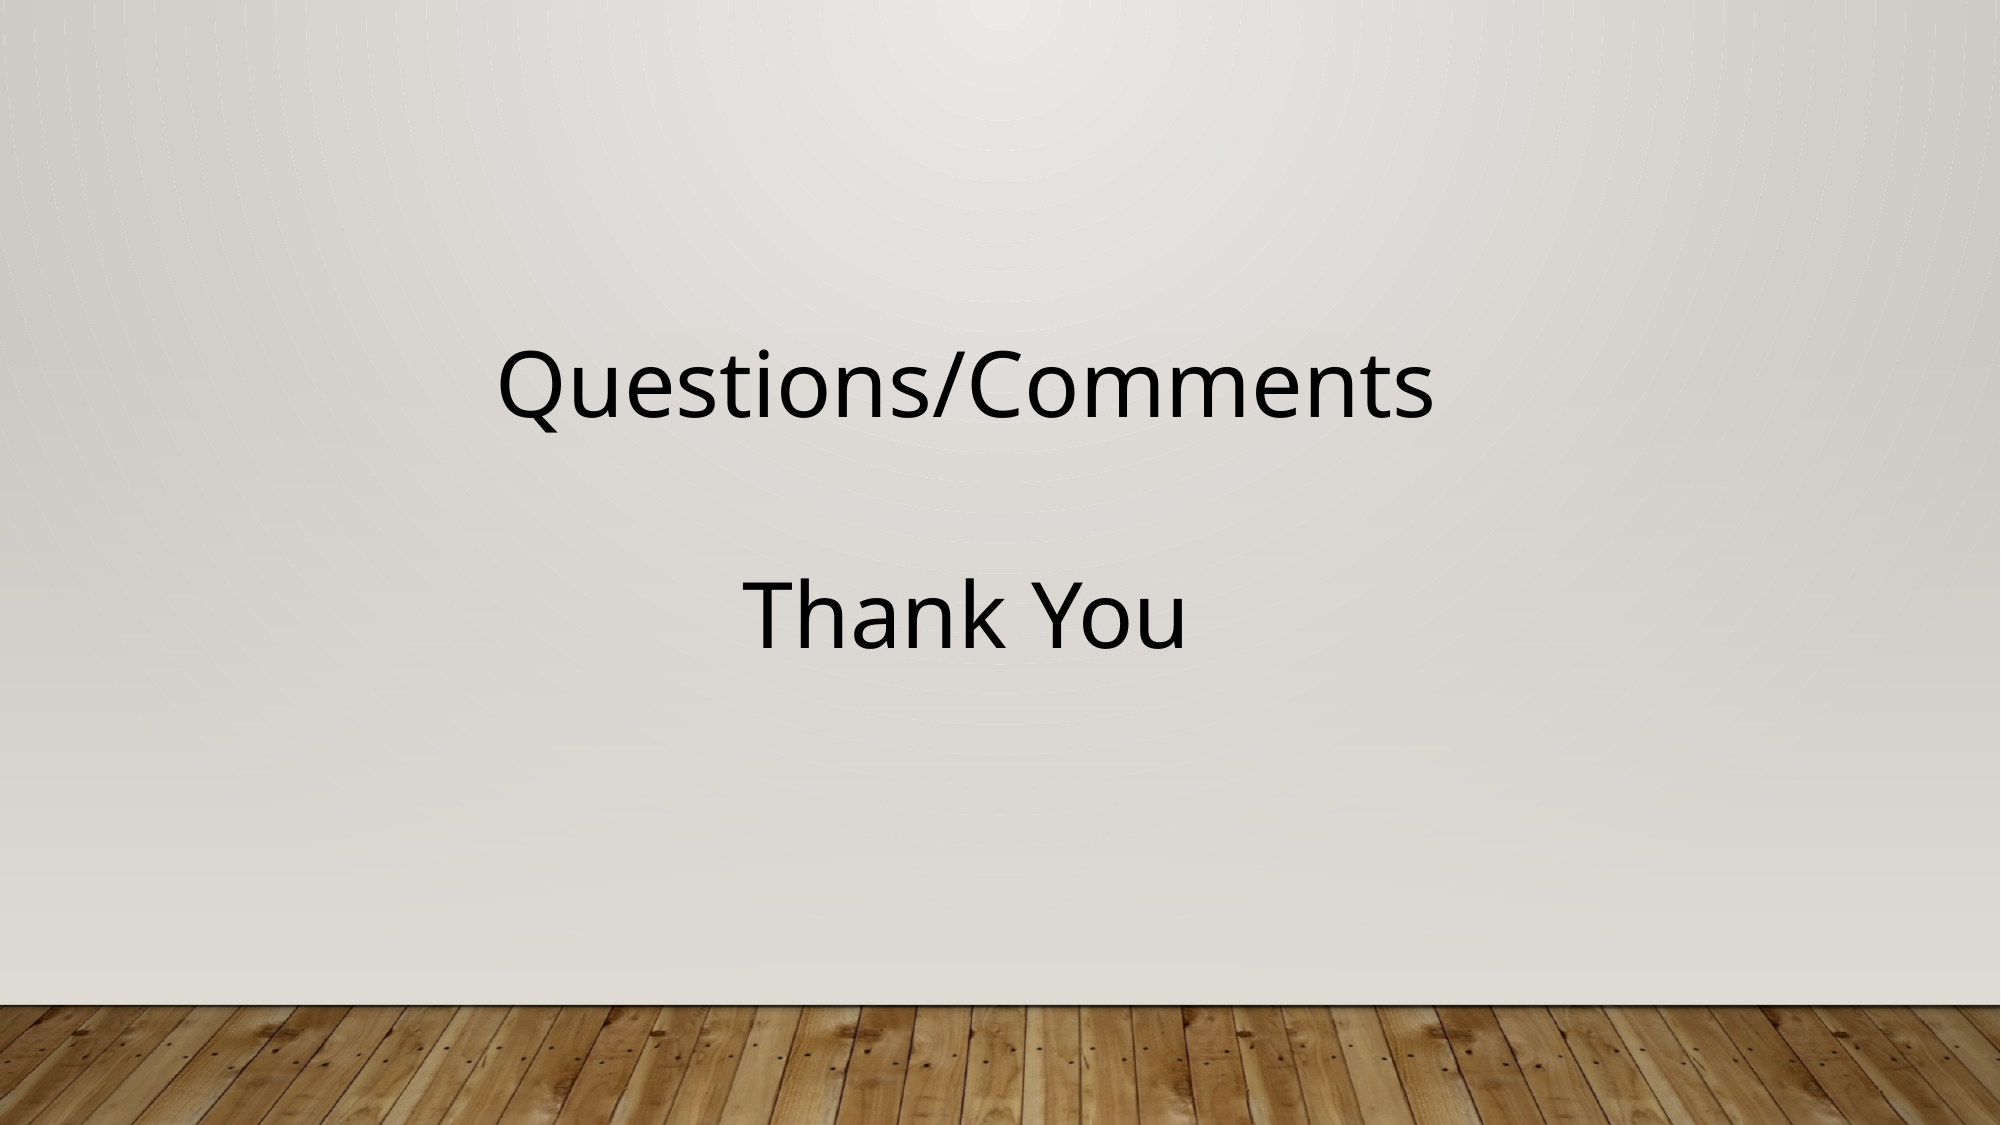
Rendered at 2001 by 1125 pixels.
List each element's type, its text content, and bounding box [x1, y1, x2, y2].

picture [0, 1005, 2000, 1125]
text_box Thank You [727, 549, 1206, 675]
text_box Questions/Comments [481, 318, 1453, 444]
